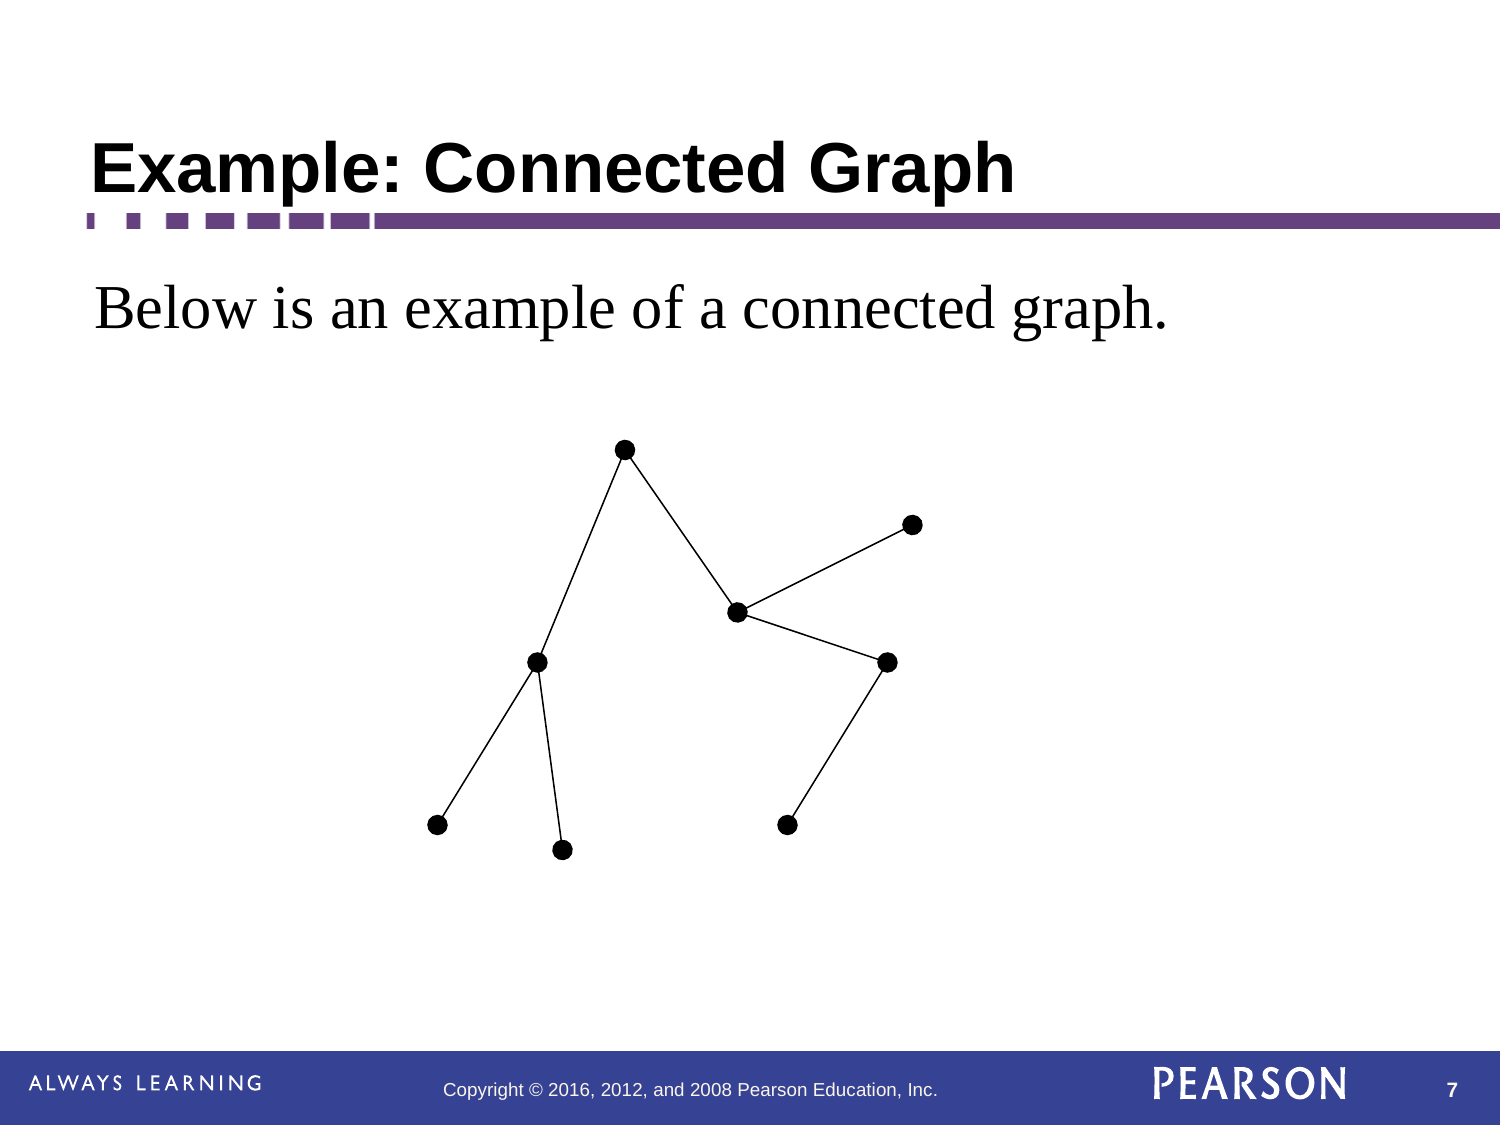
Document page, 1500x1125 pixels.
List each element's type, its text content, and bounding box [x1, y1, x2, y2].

text_box Below is an example of a connected graph. [79, 258, 1292, 349]
text_box [777, 652, 898, 836]
text_box [737, 514, 923, 613]
picture [60, 213, 1500, 229]
text_box [537, 662, 573, 861]
title Example: Connected Graph [75, 27, 1425, 215]
text_box [614, 439, 748, 623]
text_box [427, 652, 548, 836]
